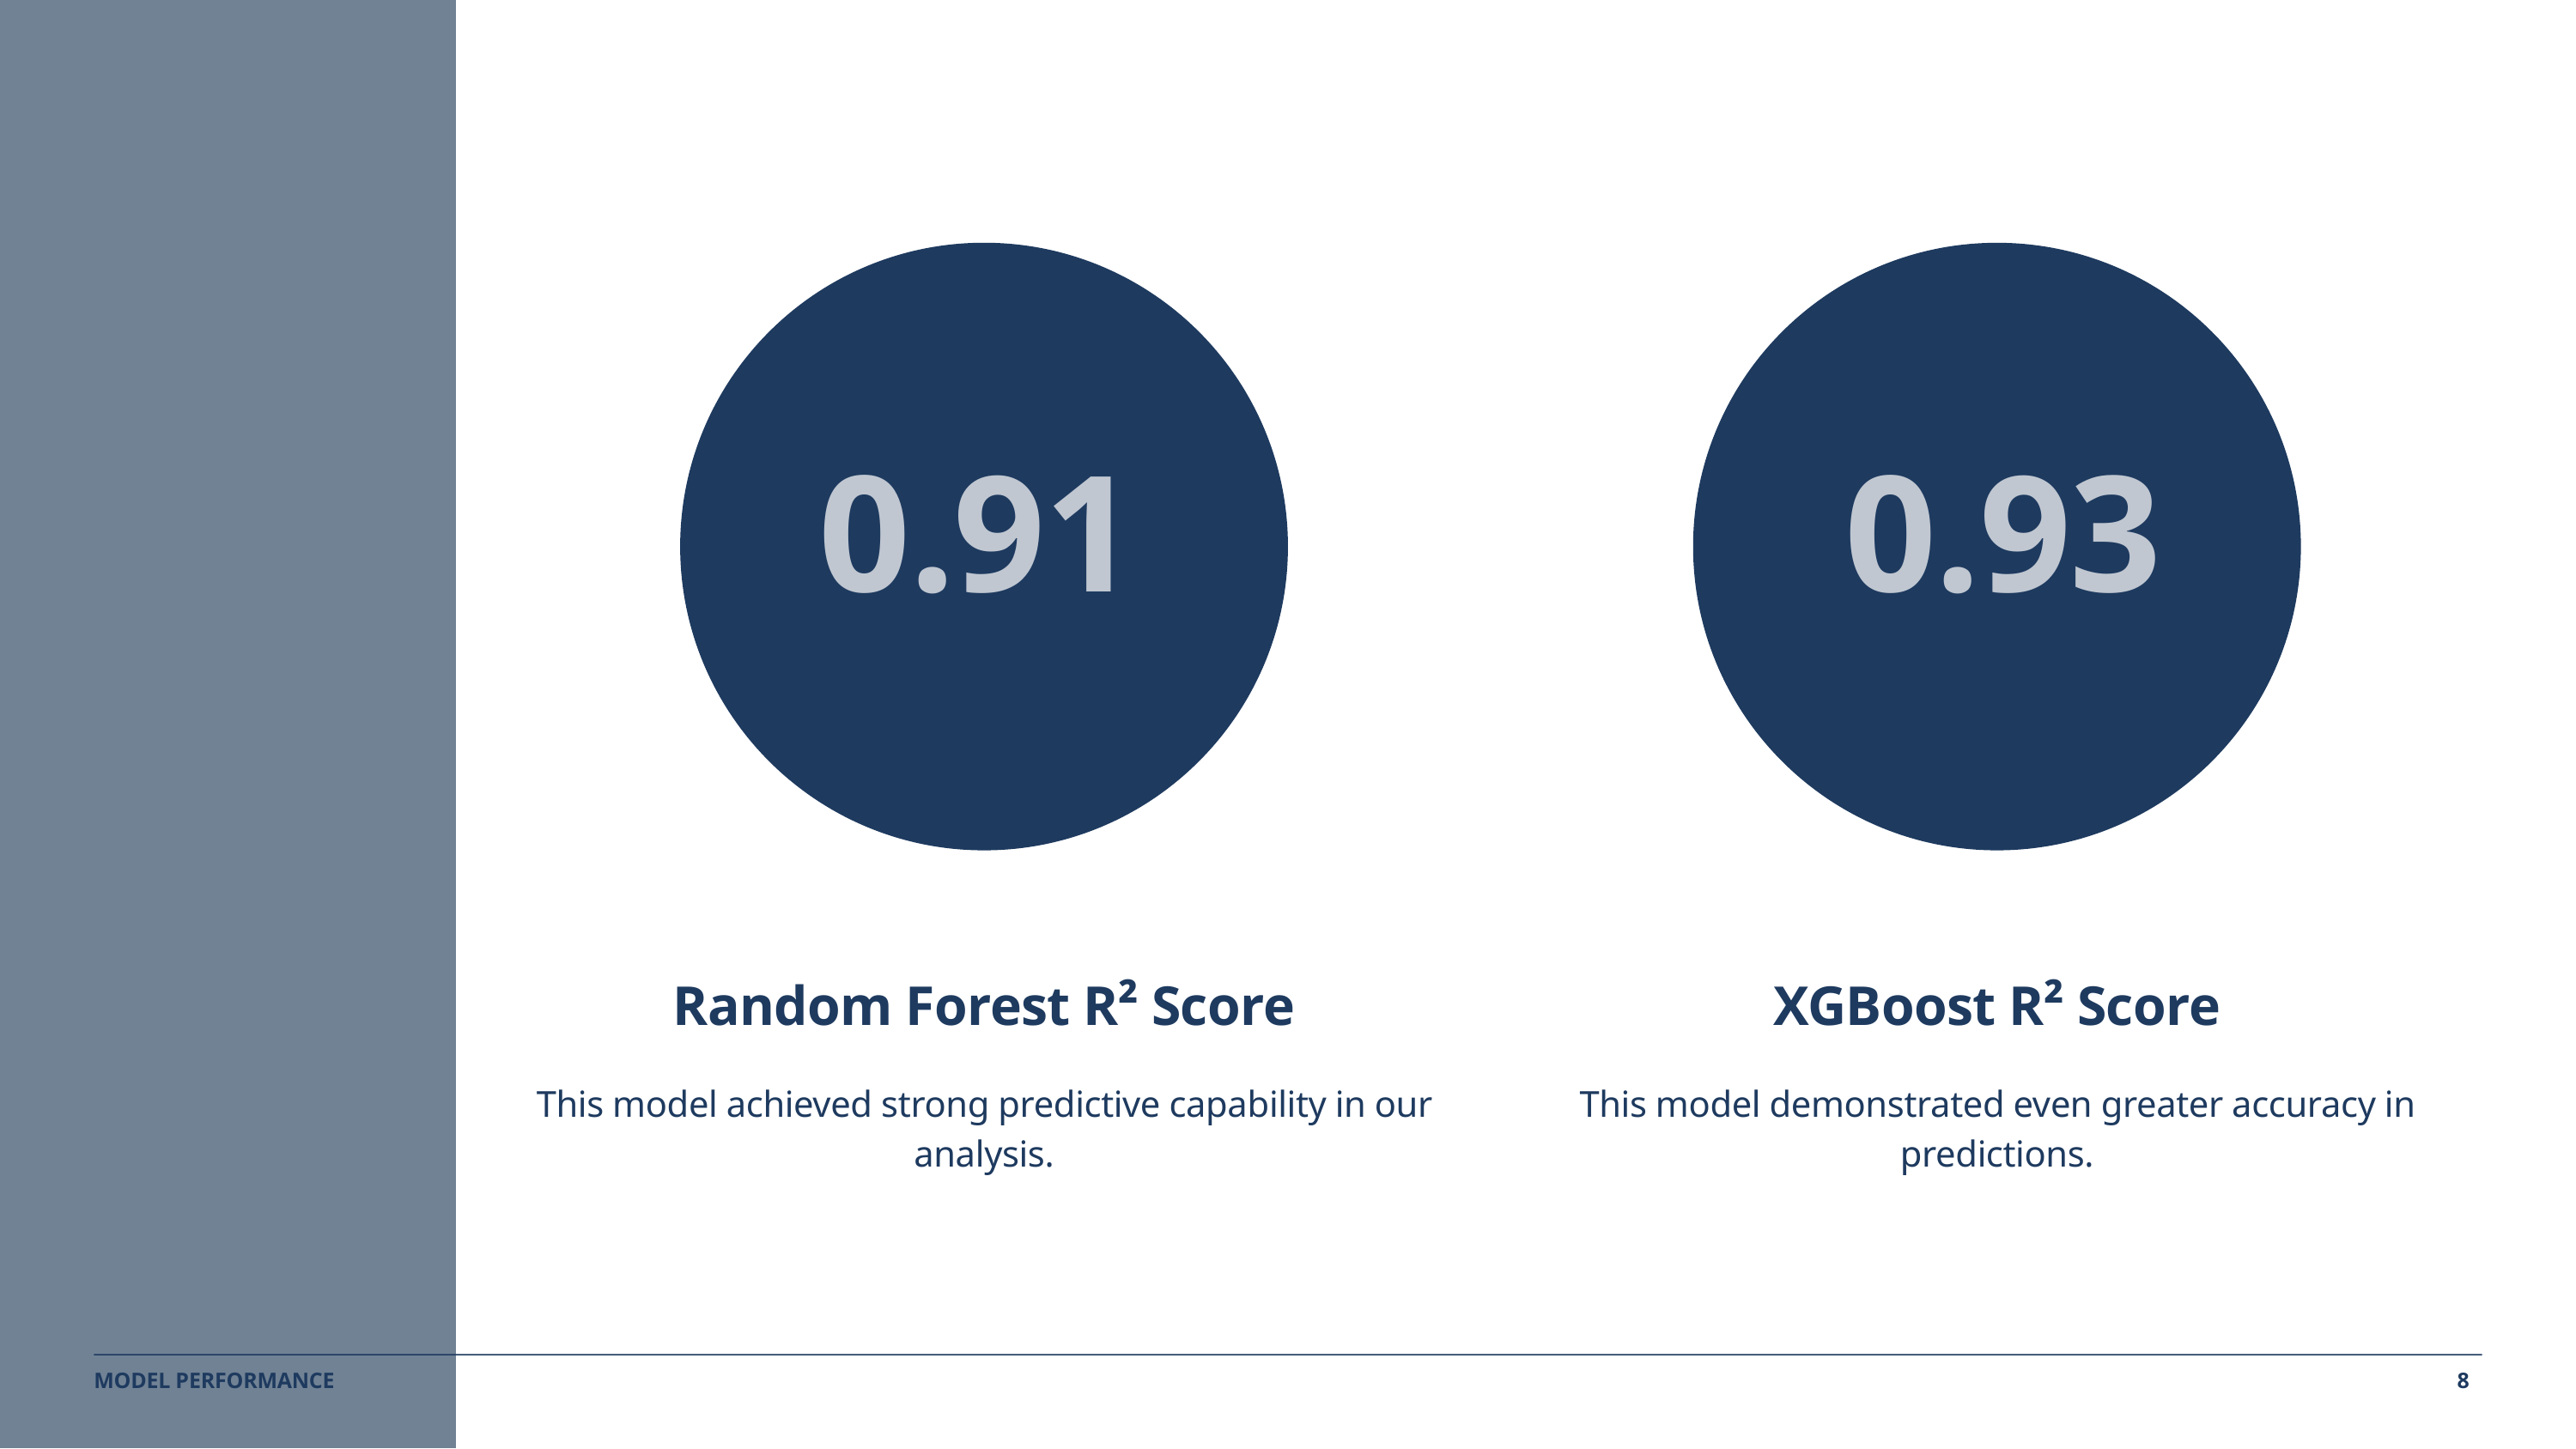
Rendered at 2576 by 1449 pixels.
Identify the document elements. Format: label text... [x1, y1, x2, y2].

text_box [0, 0, 457, 1449]
text_box 8 [2457, 1362, 2470, 1393]
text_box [499, 979, 1470, 1175]
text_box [679, 242, 1289, 851]
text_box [1511, 979, 2482, 1175]
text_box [1692, 242, 2301, 851]
